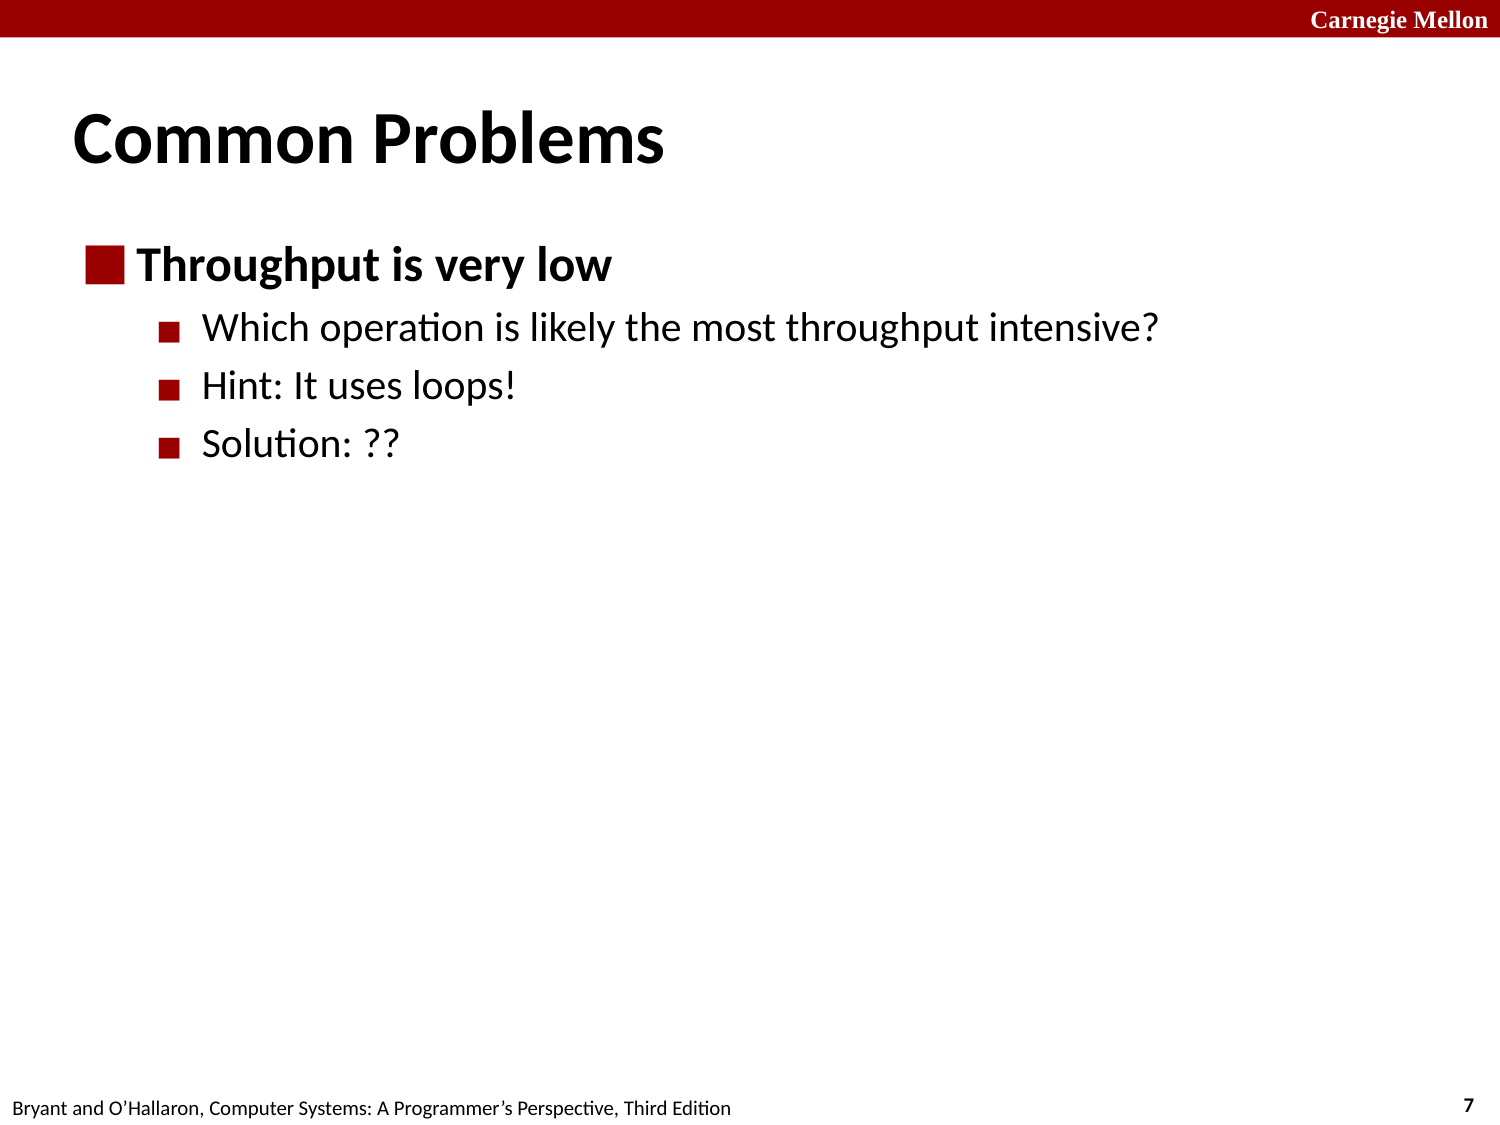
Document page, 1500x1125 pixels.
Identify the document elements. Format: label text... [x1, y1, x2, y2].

title Common Problems [58, 71, 1304, 197]
list Throughput is very low Which operation is likely the most throughput intensive? Hint: It uses loops! Solution: ?? [65, 223, 1361, 1040]
